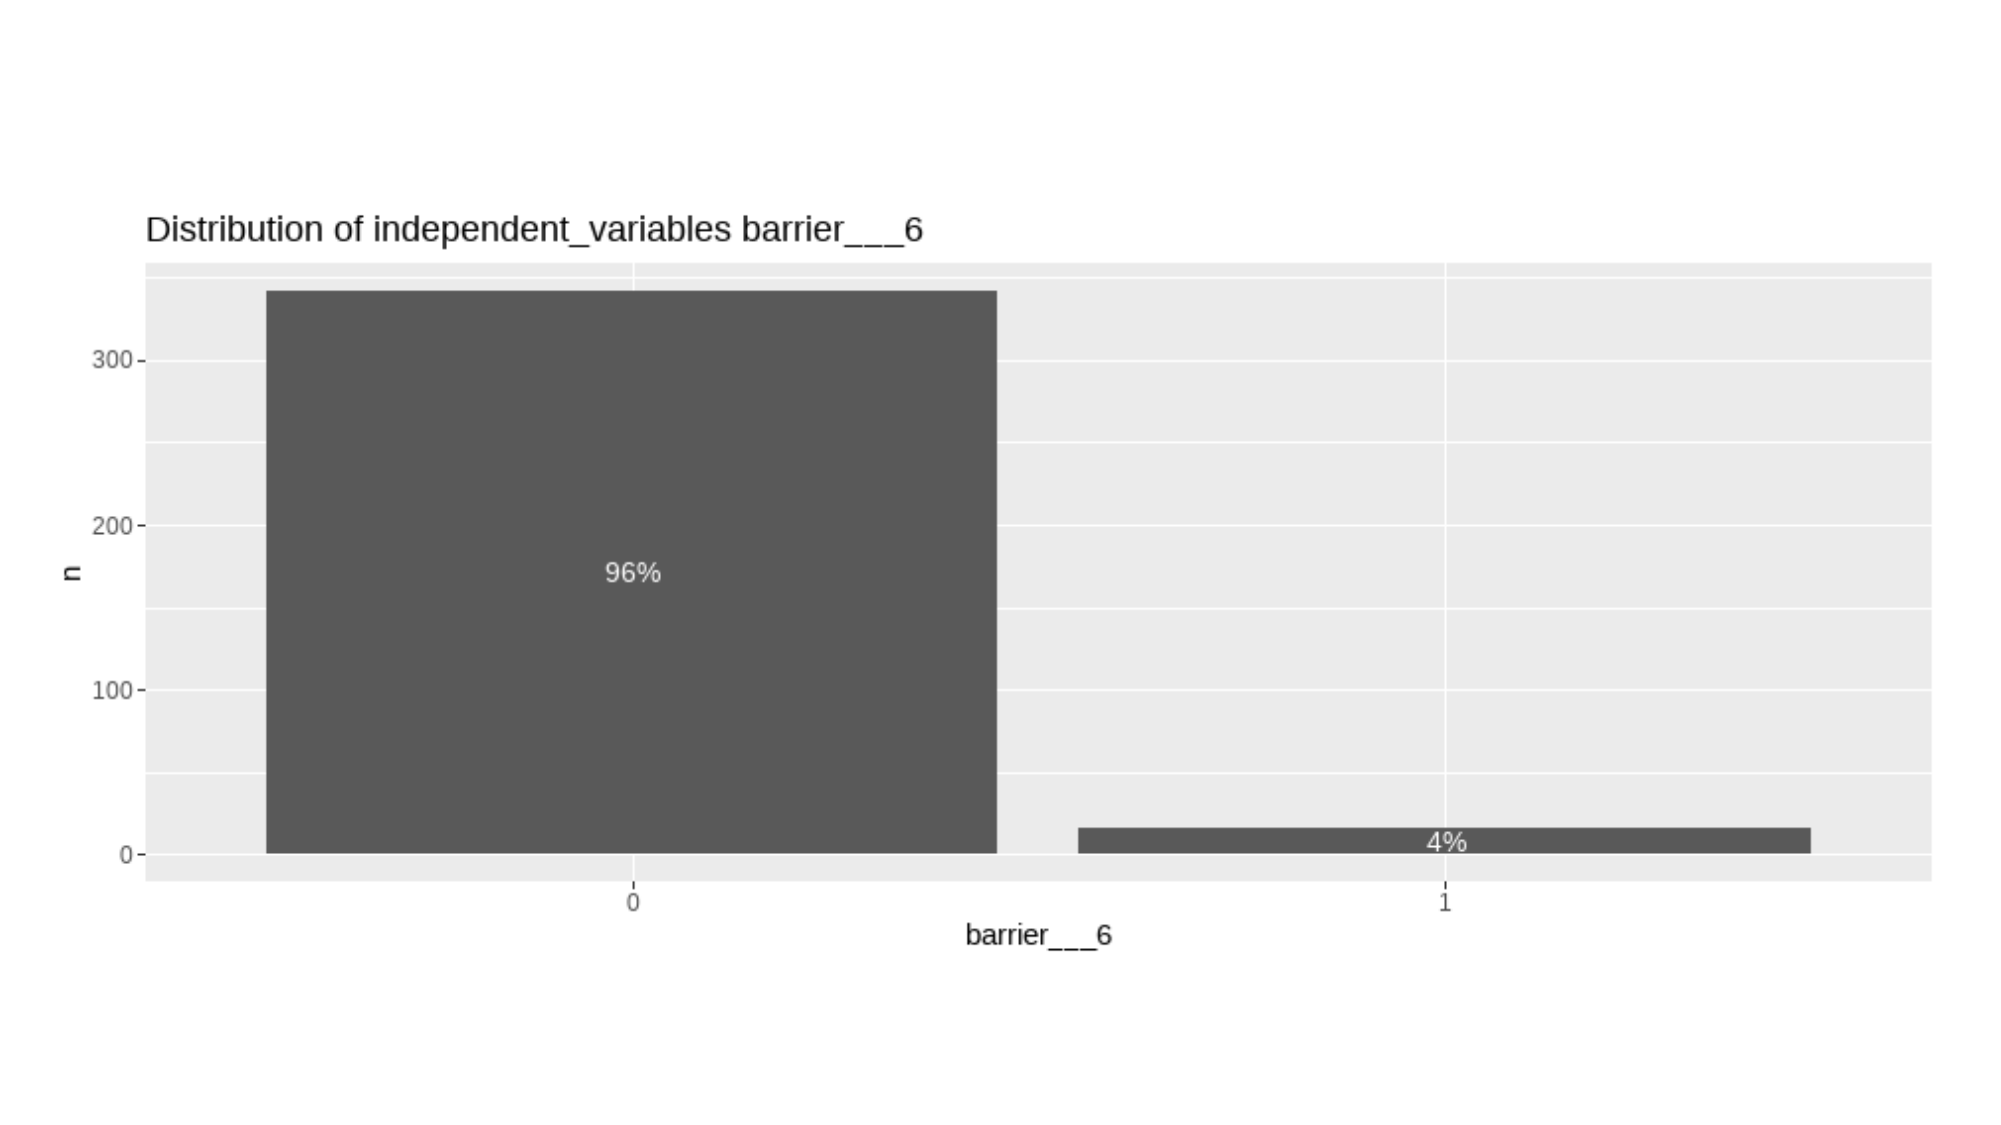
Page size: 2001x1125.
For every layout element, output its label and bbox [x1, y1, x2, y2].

picture [47, 204, 1948, 965]
